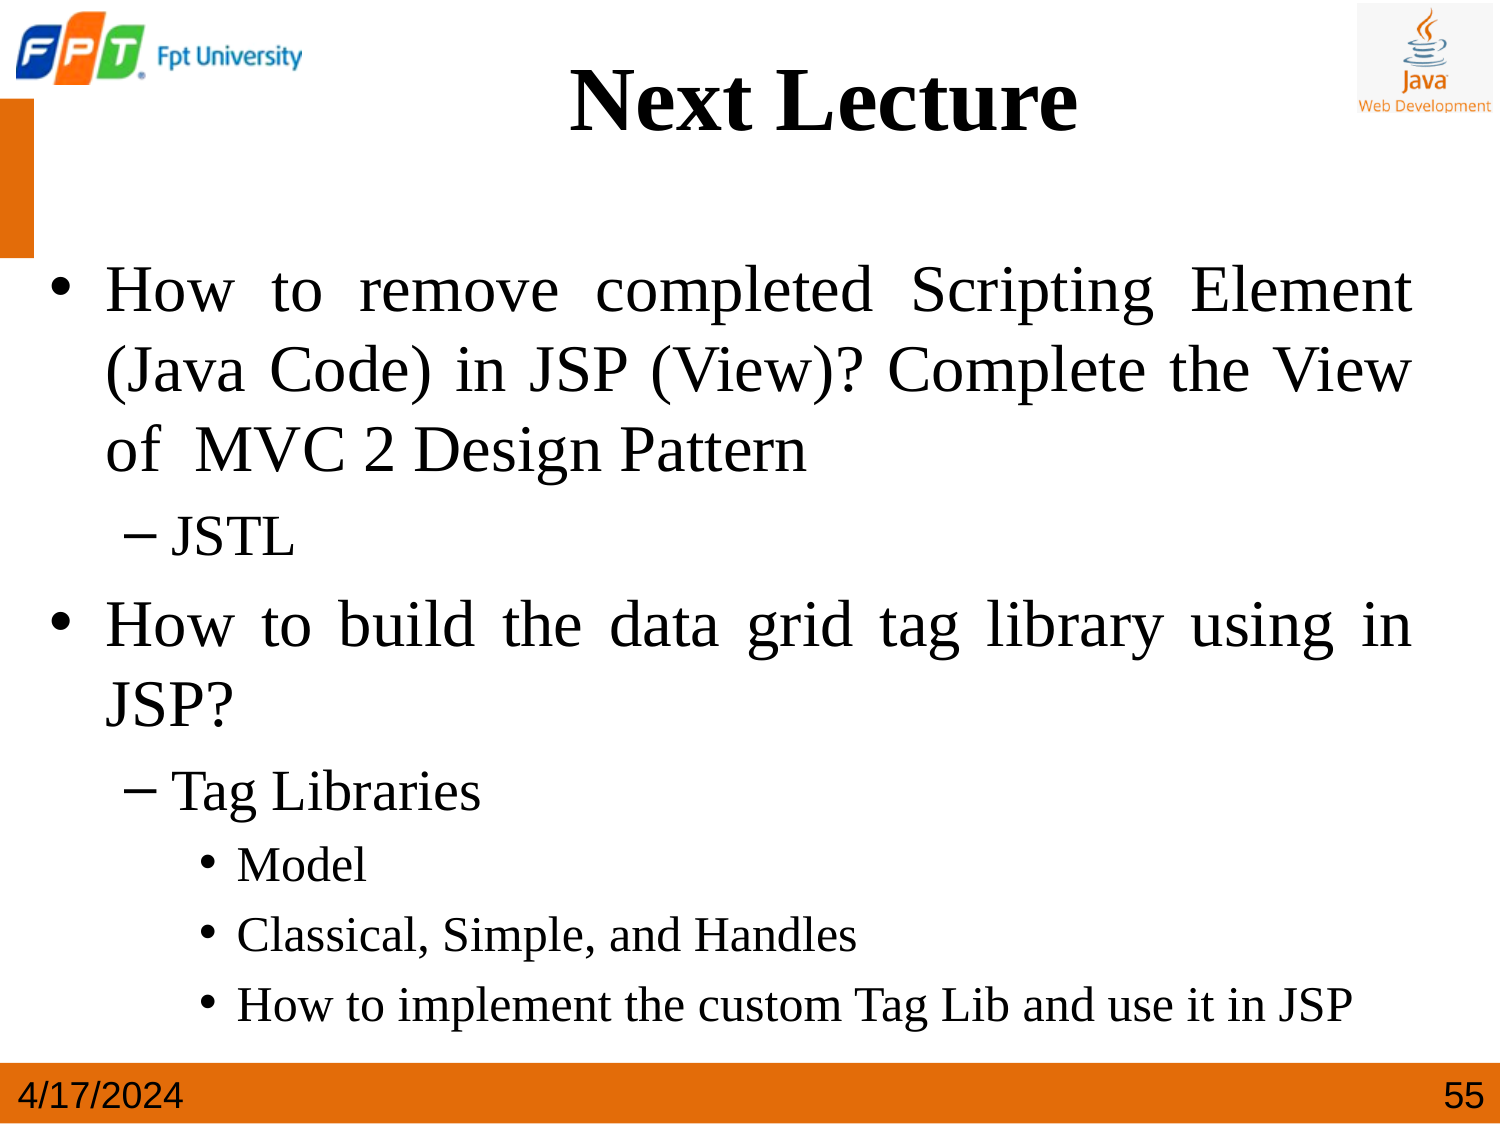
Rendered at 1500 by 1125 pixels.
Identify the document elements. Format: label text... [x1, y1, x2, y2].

picture [16, 11, 150, 85]
title Next Lecture [150, 0, 1500, 188]
slide_number ‹#› [1050, 1063, 1500, 1124]
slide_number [2, 1063, 231, 1123]
list How to remove completed Scripting Element (Java Code) in JSP (View)? Complete the View of MVC 2 Design Pattern JSTL How to build the data grid tag library using in JSP? Tag Libraries Model Classical, Simple, and Handles How to implement the custom Tag Lib and use it in JSP [34, 237, 1431, 1064]
